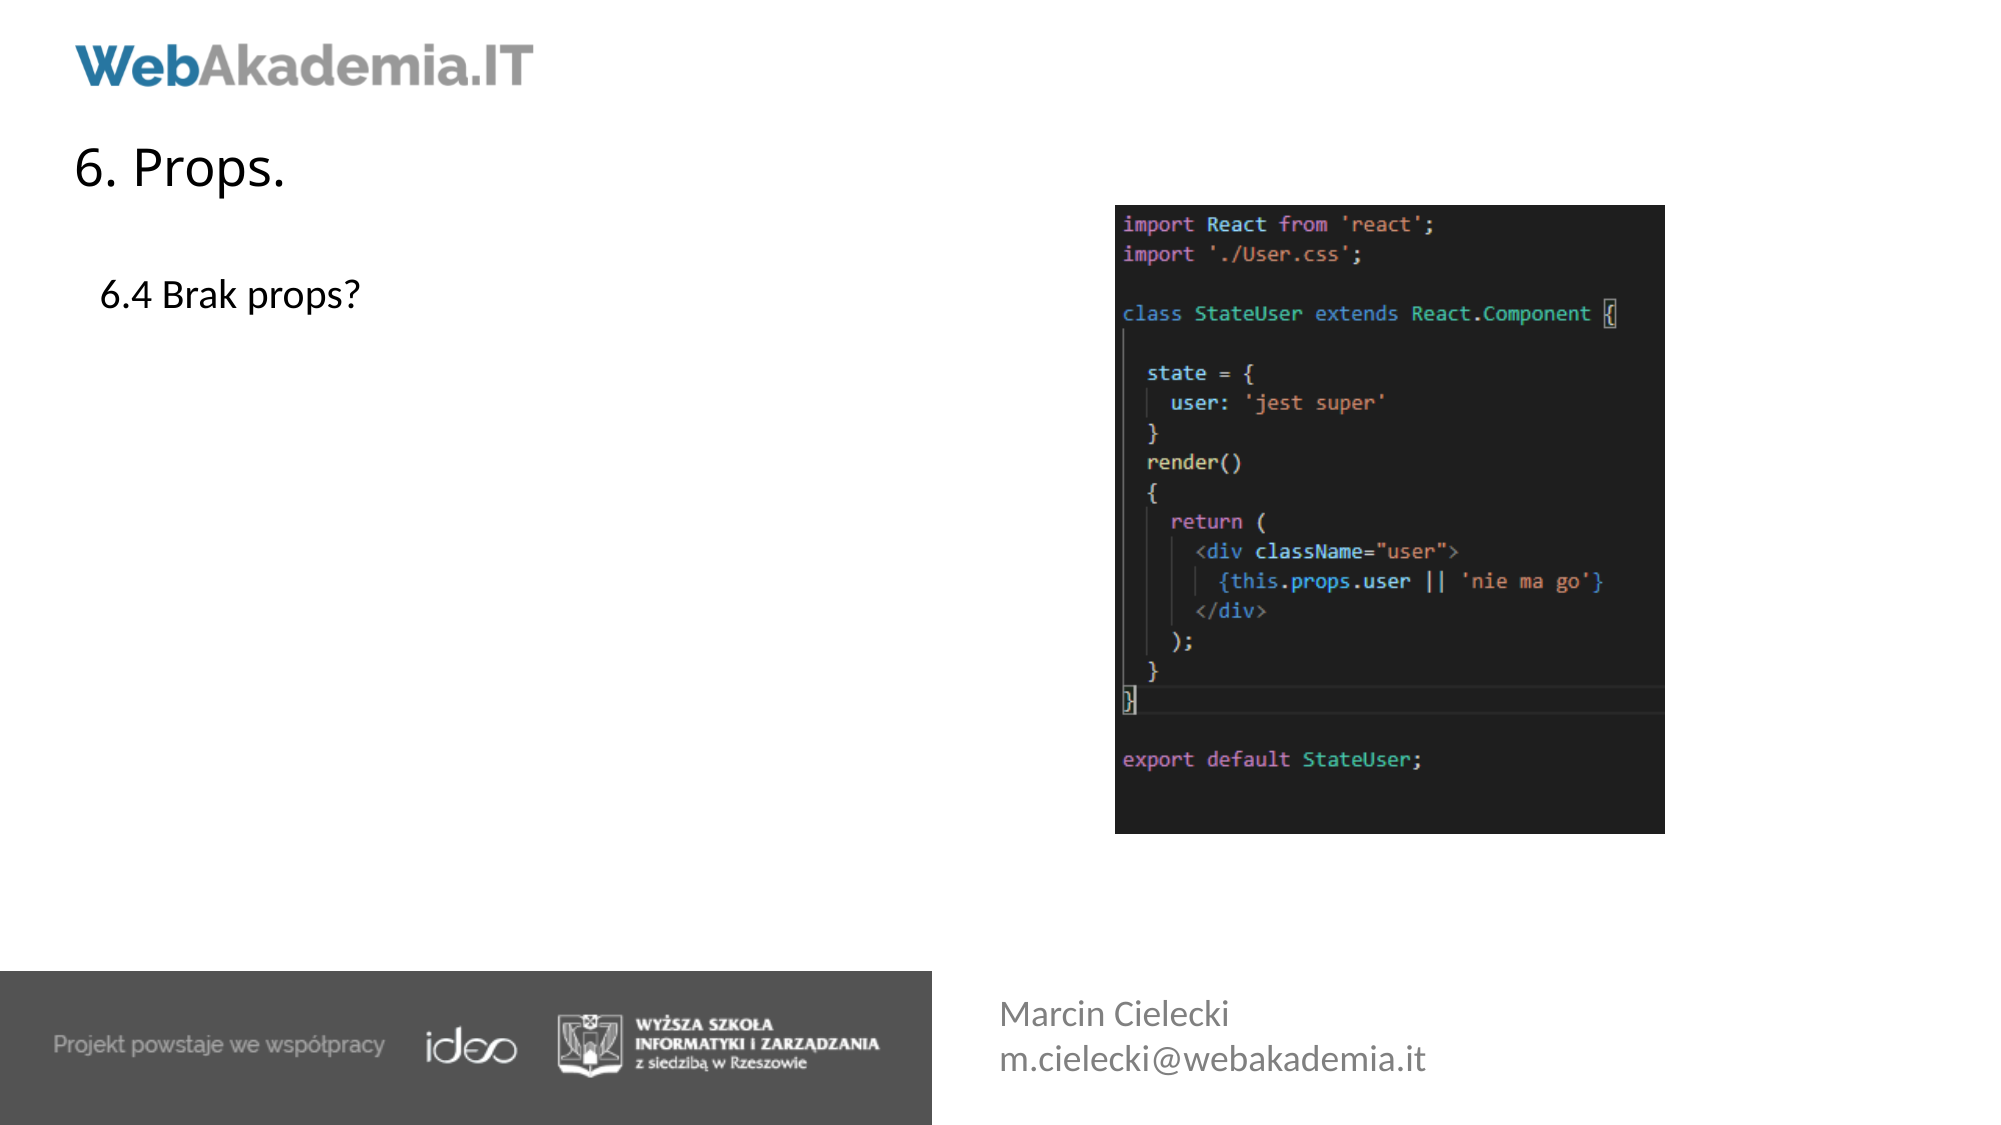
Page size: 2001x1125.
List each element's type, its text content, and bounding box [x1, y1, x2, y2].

picture [59, 29, 551, 103]
text_box 6.4 Brak props? [84, 259, 920, 324]
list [0, 971, 932, 1125]
text_box Marcin Cielecki m.cielecki@webakademia.it [984, 981, 1956, 1087]
picture [1114, 205, 1665, 834]
title 6. Props. [59, 133, 1956, 206]
